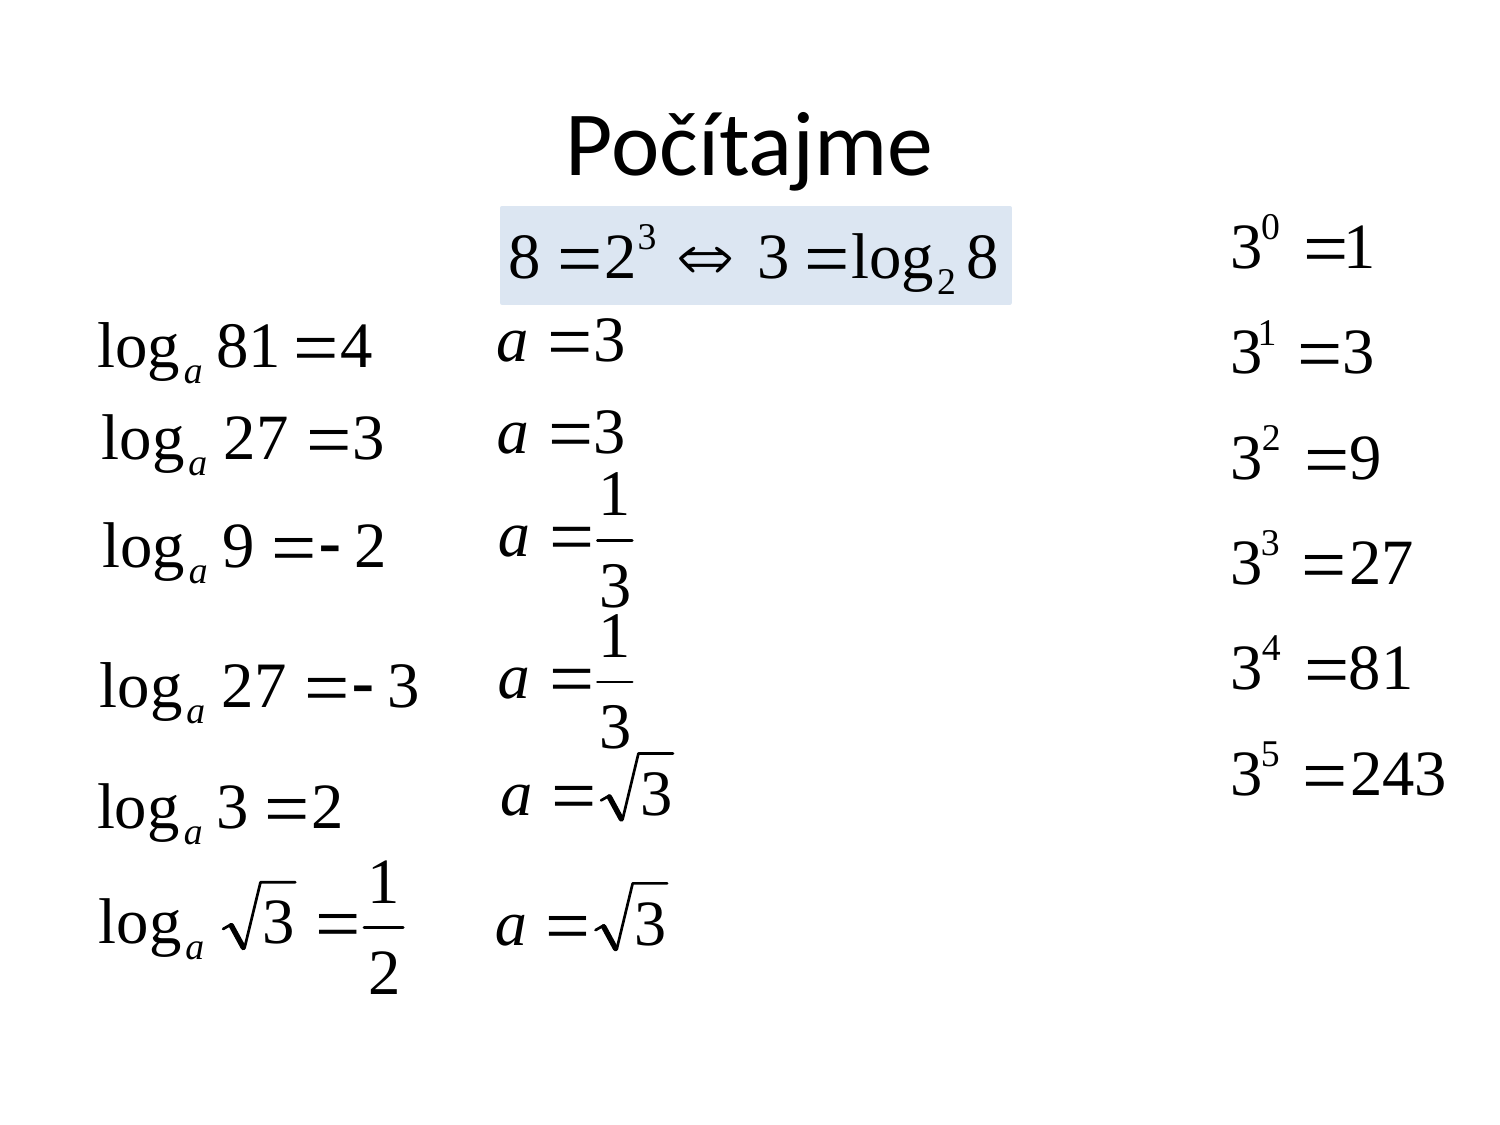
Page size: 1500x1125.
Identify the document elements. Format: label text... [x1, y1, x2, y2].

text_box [484, 869, 679, 967]
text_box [489, 739, 685, 838]
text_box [487, 453, 644, 594]
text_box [88, 763, 353, 840]
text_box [501, 207, 1010, 306]
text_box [1222, 196, 1455, 812]
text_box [89, 841, 420, 1009]
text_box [93, 503, 396, 601]
title Počítajme [75, 45, 1425, 233]
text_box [486, 394, 633, 453]
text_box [90, 642, 432, 740]
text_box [487, 595, 644, 740]
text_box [88, 302, 386, 396]
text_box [92, 394, 396, 492]
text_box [486, 302, 633, 379]
